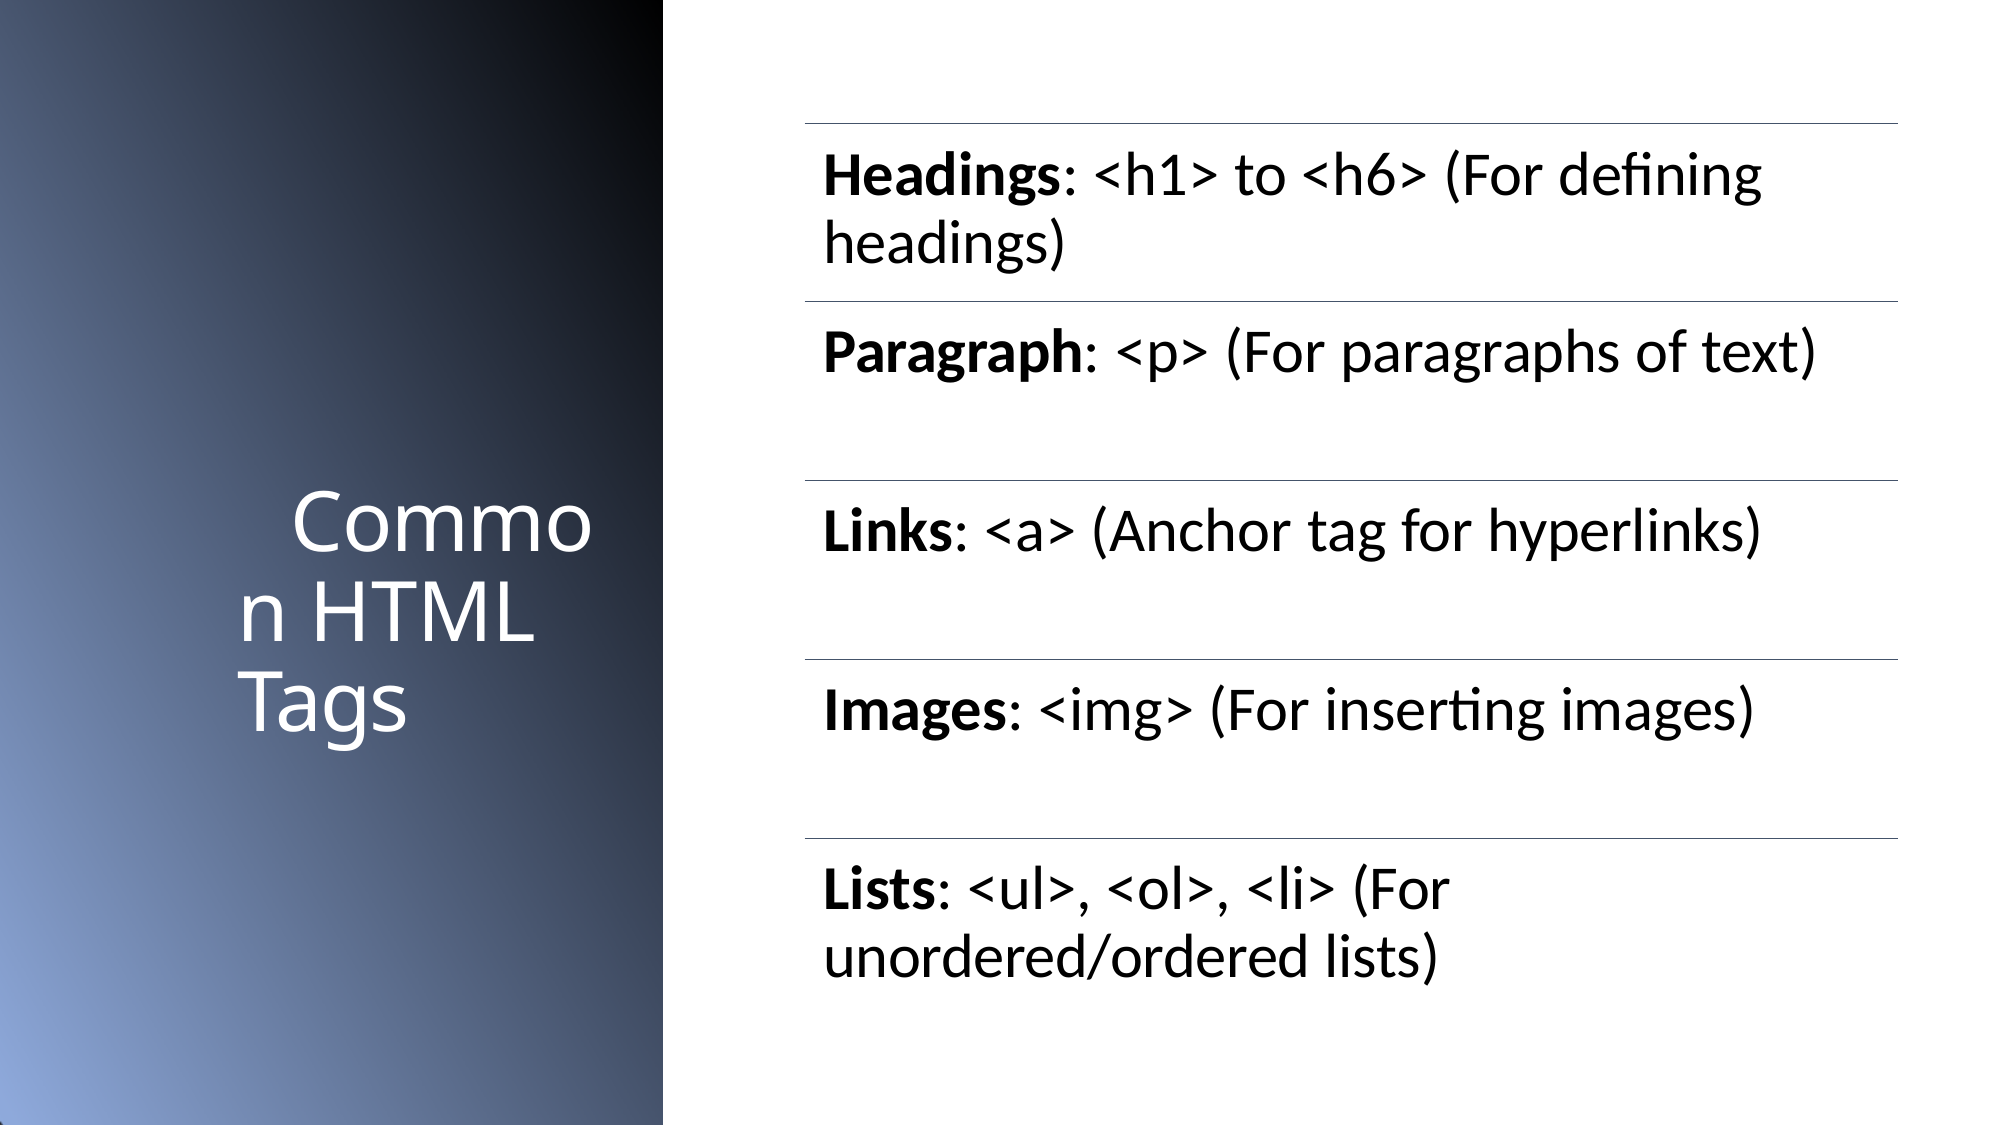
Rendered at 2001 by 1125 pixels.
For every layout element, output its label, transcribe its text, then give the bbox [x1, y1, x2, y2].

picture [0, 0, 663, 1125]
text_box Images: <img> (For inserting images) Lists: <ul>, <ol>, <li> (For unordered/ordered lists) [821, 666, 1760, 991]
title Headings: <h1> to <h6> (For defining headings) [667, 66, 1850, 327]
text_box Paragraph: <p> (For paragraphs of text) [821, 308, 1826, 386]
text_box Links: <a> (Anchor tag for hyperlinks) [821, 487, 1767, 565]
